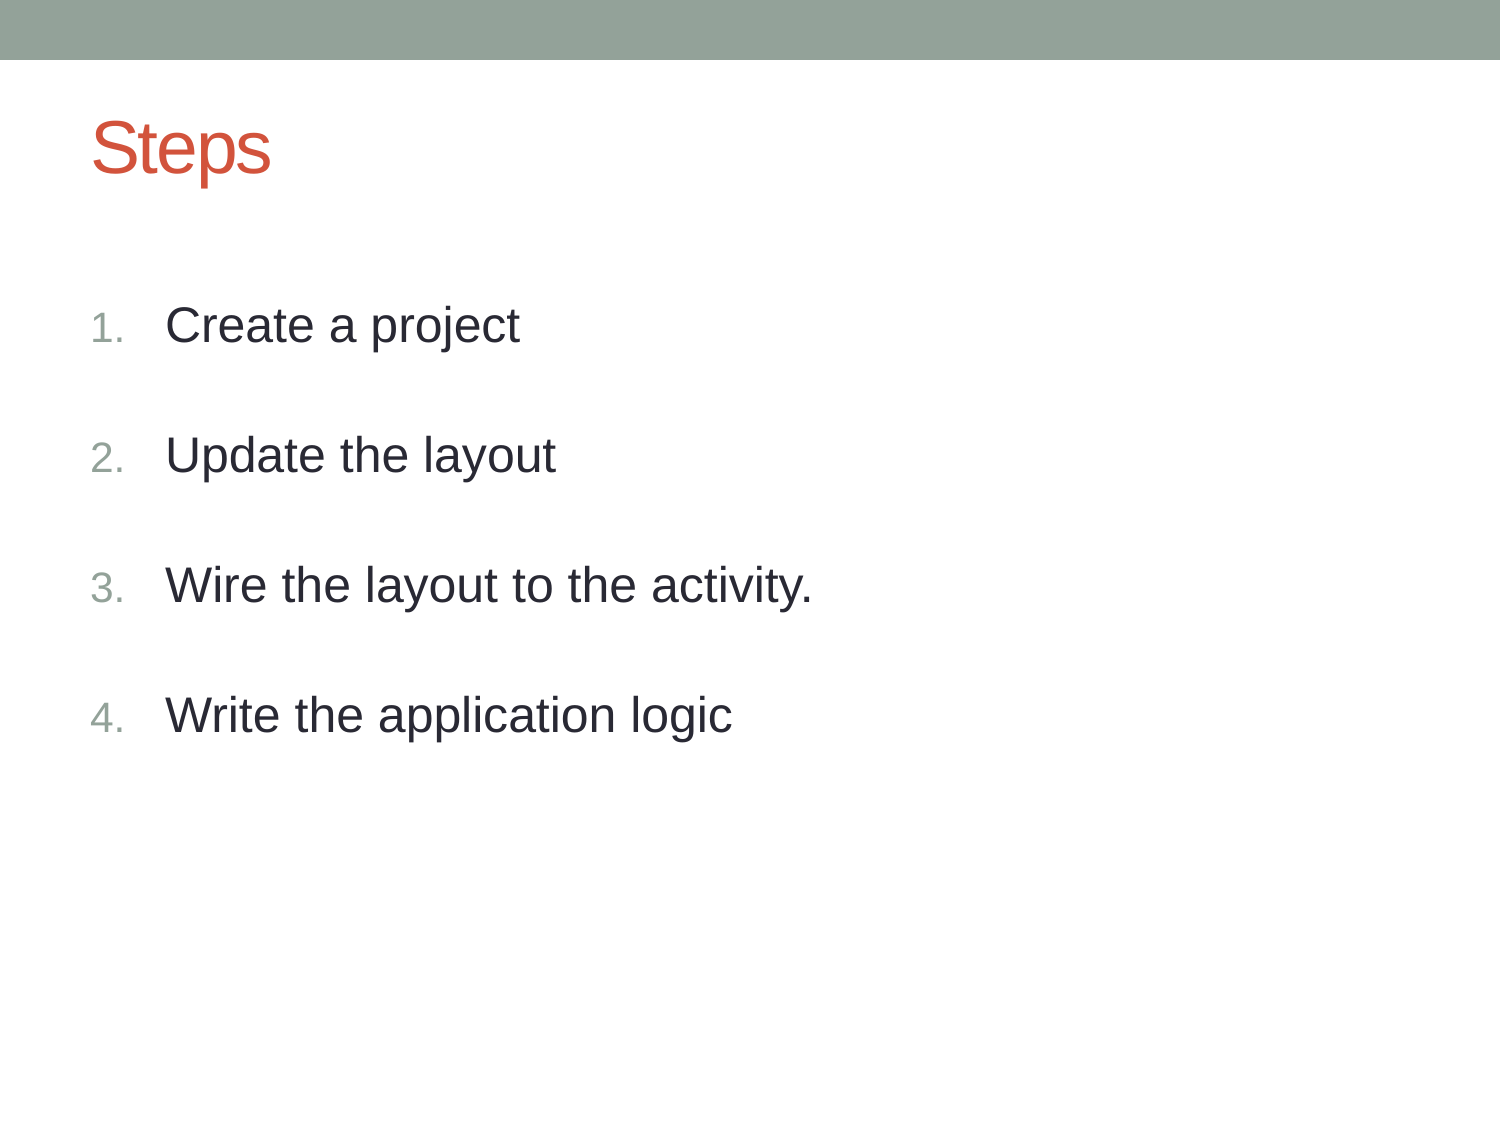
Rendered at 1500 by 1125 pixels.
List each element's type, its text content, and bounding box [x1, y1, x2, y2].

list Create a project Update the layout Wire the layout to the activity. Write the application logic [75, 224, 1425, 1063]
title Steps [75, 87, 1425, 200]
